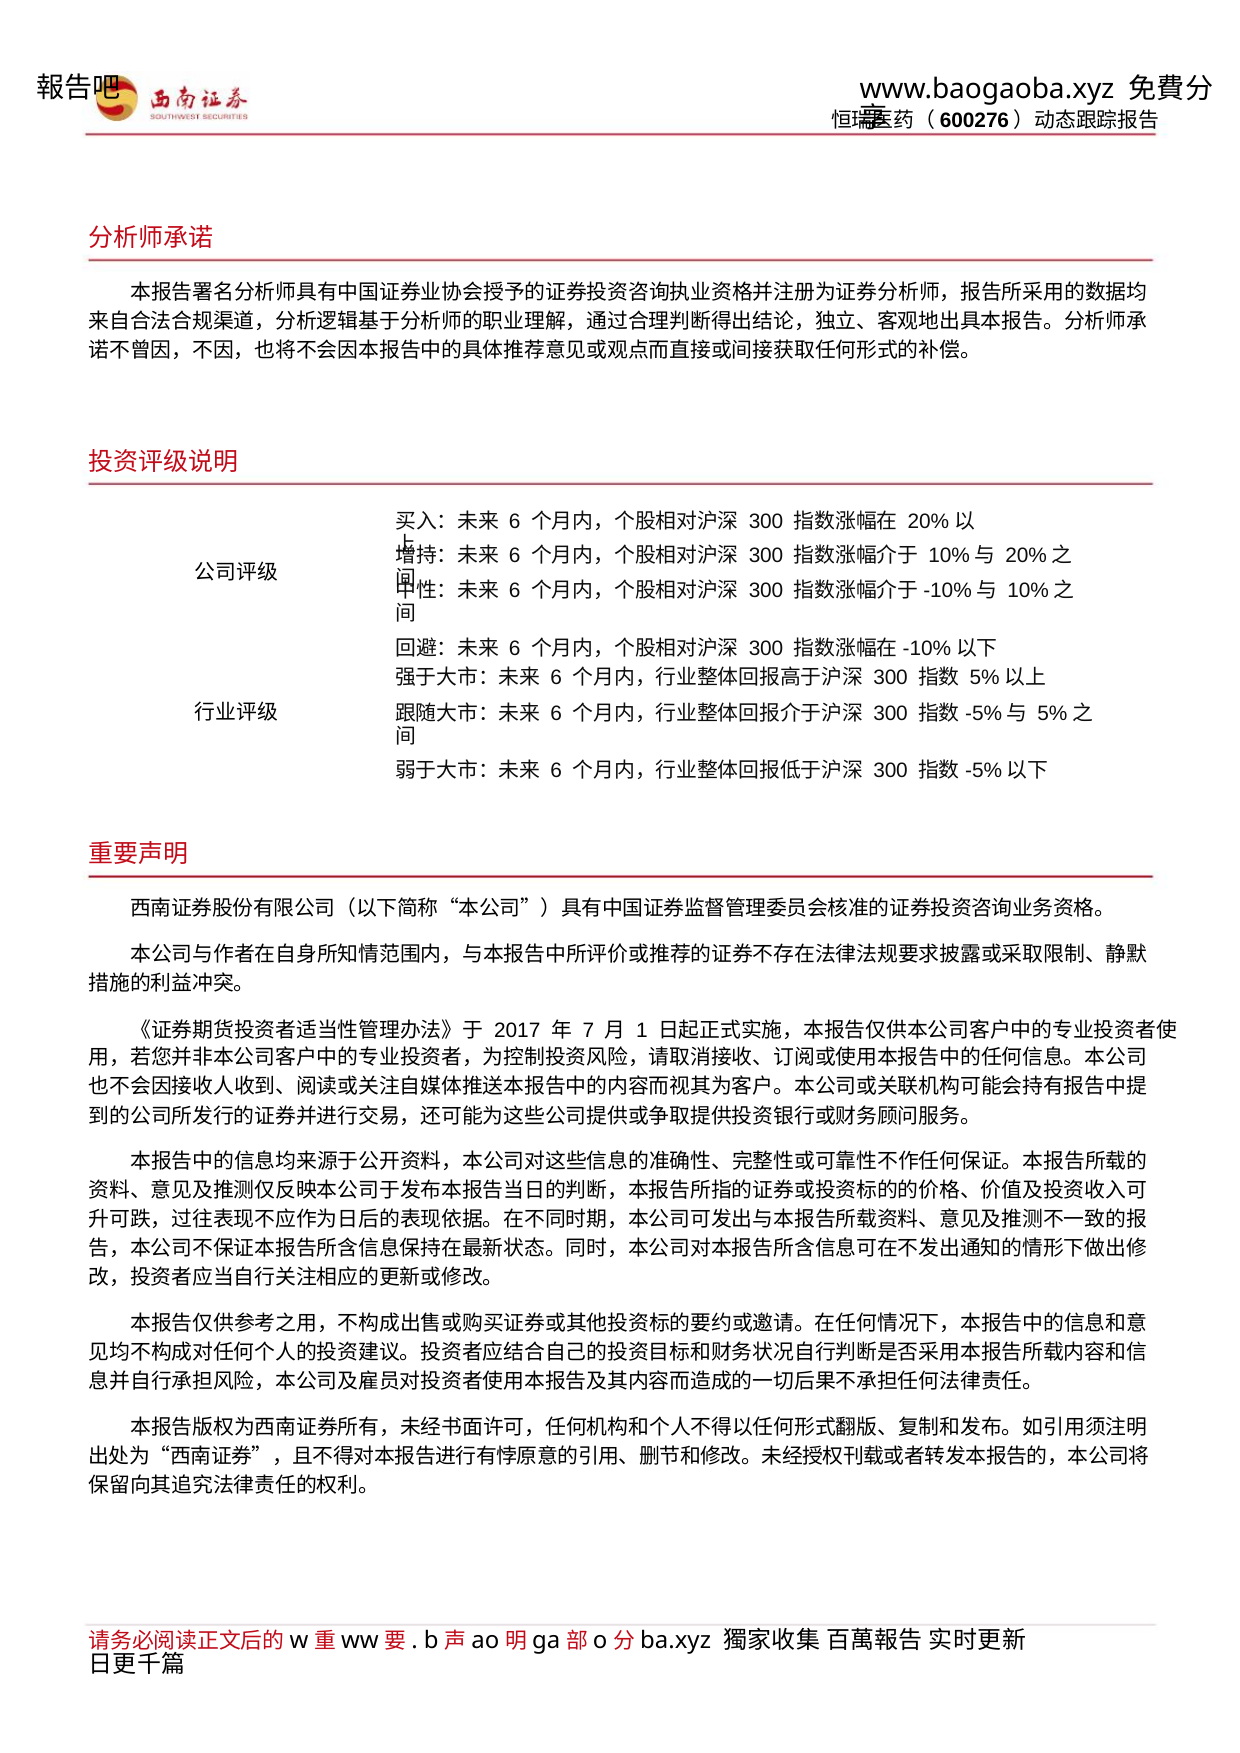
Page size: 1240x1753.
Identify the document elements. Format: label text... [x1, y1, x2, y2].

text_box 本报告版权为西南证券所有，未经书面许可，任何机构和个人不得以任何形式翻版、复制和发布。如引用须注明 出处为“西南证券”，且不得对本报告进行有悖原意的引用、删节和修改。未经授权刊载或者转发本报告的，本公司将 保留向其追究法律责任的权利。 [88, 1417, 1193, 1497]
text_box 行业评级 [194, 702, 304, 724]
text_box 请务必阅读正文后的w重ww要. b声ao明ga部o分ba.xyz 獨家收集 百萬報告 实时更新 日更千篇 [88, 1628, 1028, 1678]
text_box 恒瑞医药（600276）动态跟踪报告 [831, 108, 1177, 132]
text_box www.baogaoba.xyz 免費分享 [859, 76, 1240, 133]
text_box 投资评级说明 [88, 450, 265, 476]
text_box 买入：未来 6 个月内，个股相对沪深 300 指数涨幅在 20%以上 [395, 509, 993, 543]
text_box 重要声明 [88, 842, 215, 868]
text_box 公司评级 [194, 563, 304, 585]
text_box 西南证券股份有限公司（以下简称“本公司”）具有中国证券监督管理委员会核准的证券投资咨询业务资格。 本公司与作者在自身所知情范围内，与本报告中所评价或推荐的证券不存在法律法规要求披露或采取限制、静默 [130, 899, 1177, 966]
text_box 本报告仅供参考之用，不构成出售或购买证券或其他投资标的要约或邀请。在任何情况下，本报告中的信息和意 见均不构成对任何个人的投资建议。投资者应结合自己的投资目标和财务状况自行判断是否采用本报告所载内容和信 息并自行承担风险，本公司及雇员对投资者使用本报告及其内容而造成的一切后果不承担任何法律责任。 [88, 1314, 1178, 1394]
text_box 本报告中的信息均来源于公开资料，本公司对这些信息的准确性、完整性或可靠性不作任何保证。本报告所载的 资料、意见及推测仅反映本公司于发布本报告当日的判断，本报告所指的证券或投资标的的价格、价值及投资收入可 升可跌，过往表现不应作为日后的表现依据。在不同时期，本公司可发出与本报告所载资料、意见及推测不一致的报 告，本公司不保证本报告所含信息保持在最新状态。同时，本公司对本报告所含信息可在不发出通知的情形下做出修 改，投资者应当自行关注相应的更新或修改。 [88, 1151, 1177, 1290]
text_box 来自合法合规渠道，分析逻辑基于分析师的职业理解，通过合理判断得出结论，独立、客观地出具本报告。分析师承 诺不曾因，不因，也将不会因本报告中的具体推荐意见或观点而直接或间接获取任何形式的补偿。 [88, 312, 1177, 362]
text_box 中性：未来 6 个月内，个股相对沪深 300 指数涨幅介于-10%与 10%之间 回避：未来 6 个月内，个股相对沪深 300 指数涨幅在-10%以下 [395, 578, 1084, 660]
text_box 分析师承诺 [88, 226, 240, 252]
text_box [0, 71, 1240, 1678]
text_box 增持：未来 6 个月内，个股相对沪深 300 指数涨幅介于 10%与 20%之间 [395, 543, 1082, 578]
text_box 措施的利益冲突。 [88, 973, 281, 995]
text_box 本报告署名分析师具有中国证券业协会授予的证券投资咨询执业资格并注册为证券分析师，报告所采用的数据均 [130, 282, 1177, 304]
text_box 强于大市：未来 6 个月内，行业整体回报高于沪深 300 指数 5%以上 跟随大市：未来 6 个月内，行业整体回报介于沪深 300 指数-5%与 5%之间 弱于大市：未来 6 个月内，行业整体回报低于沪深 300 指数-5%以下 [395, 665, 1102, 782]
text_box 報告吧 [36, 74, 147, 103]
text_box 《证券期货投资者适当性管理办法》于 2017 年 7 月 1 日起正式实施，本报告仅供本公司客户中的专业投资者使 用，若您并非本公司客户中的专业投资者，为控制投资风险，请取消接收、订阅或使用本报告中的任何信息。本公司 也不会因接收人收到、阅读或关注自媒体推送本报告中的内容而视其为客户。本公司或关联机构可能会持有报告中提 到的公司所发行的证券并进行交易，还可能为这些公司提供或争取提供投资银行或财务顾问服务。 [88, 1018, 1177, 1128]
